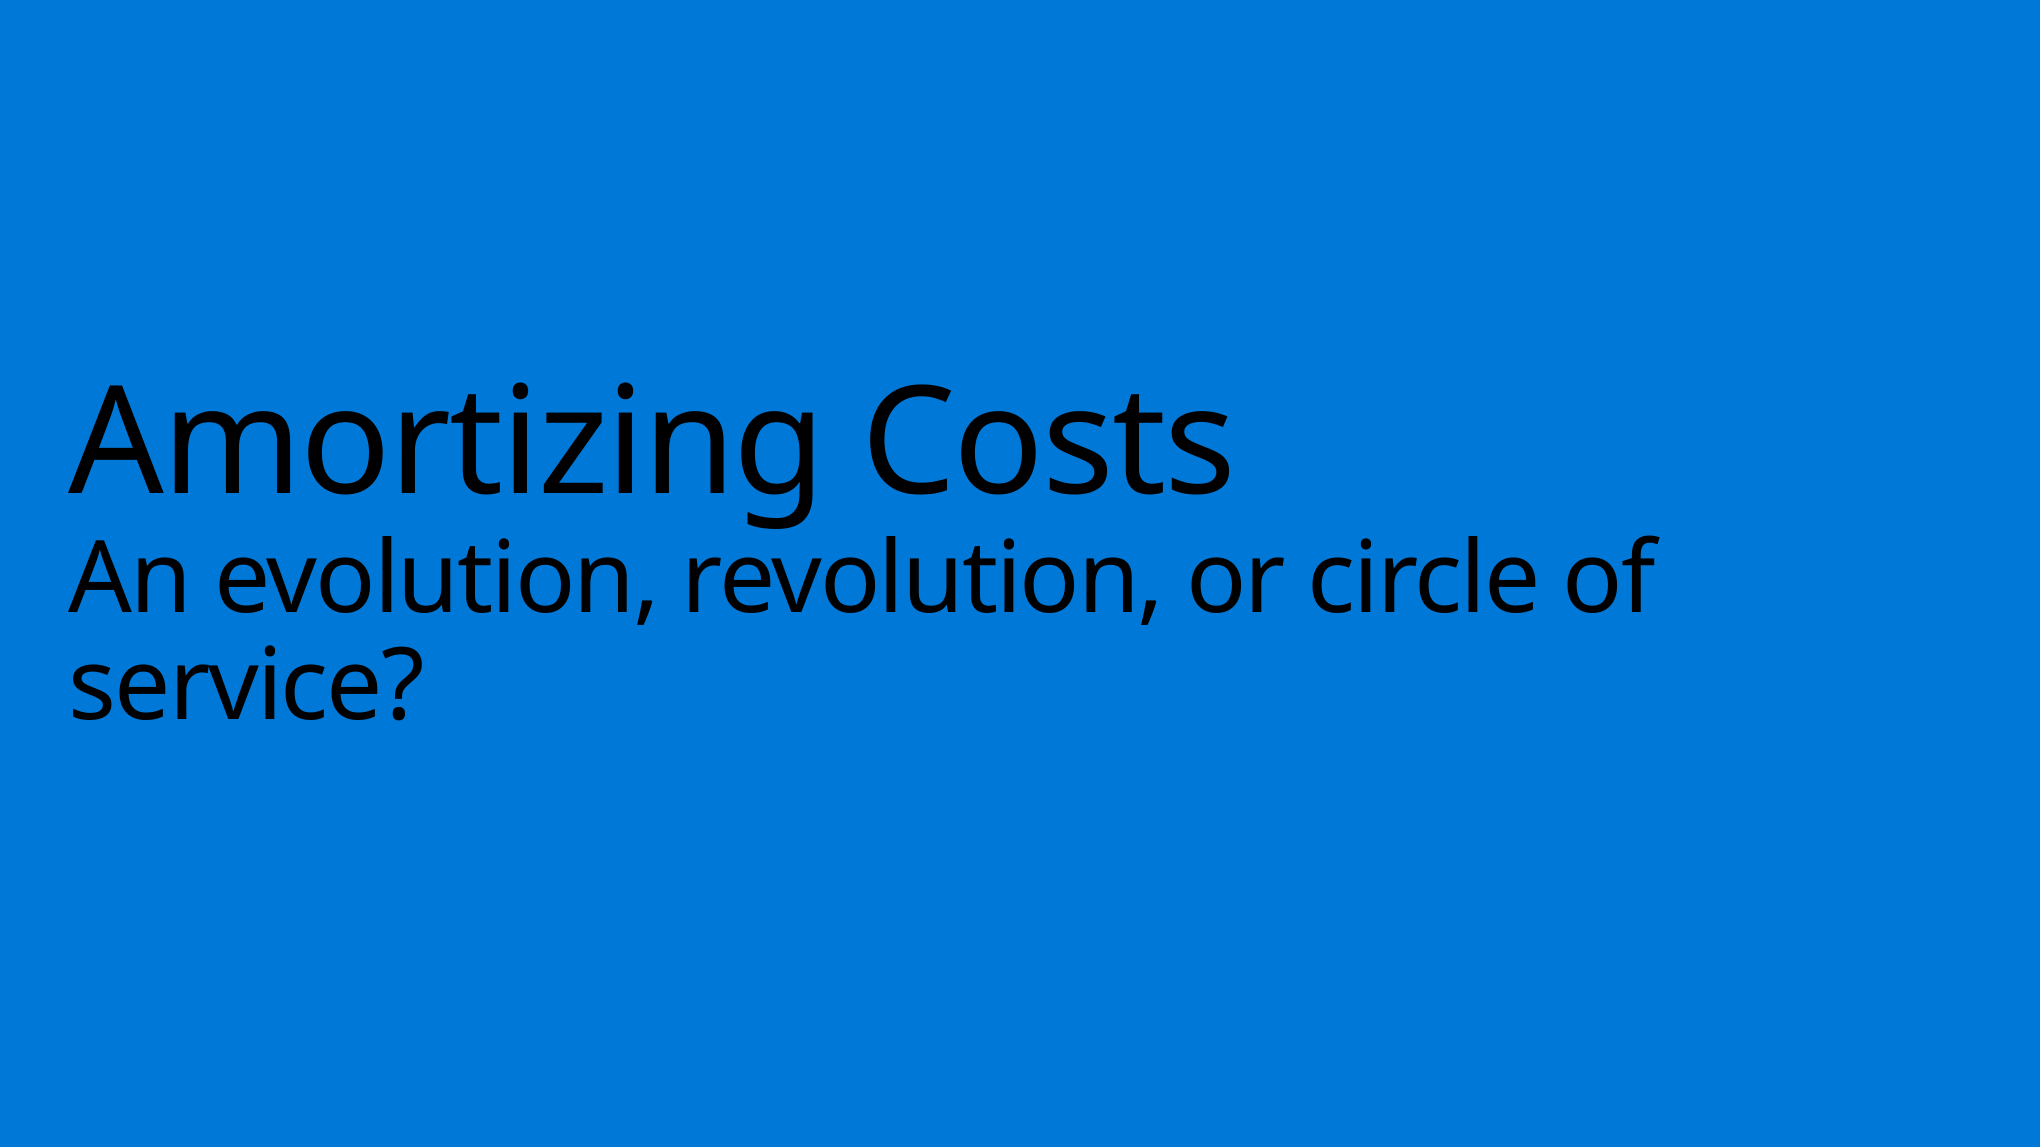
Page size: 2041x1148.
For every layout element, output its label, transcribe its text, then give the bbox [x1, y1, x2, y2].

title Amortizing Costs An evolution, revolution, or circle of service? [45, 348, 1996, 652]
